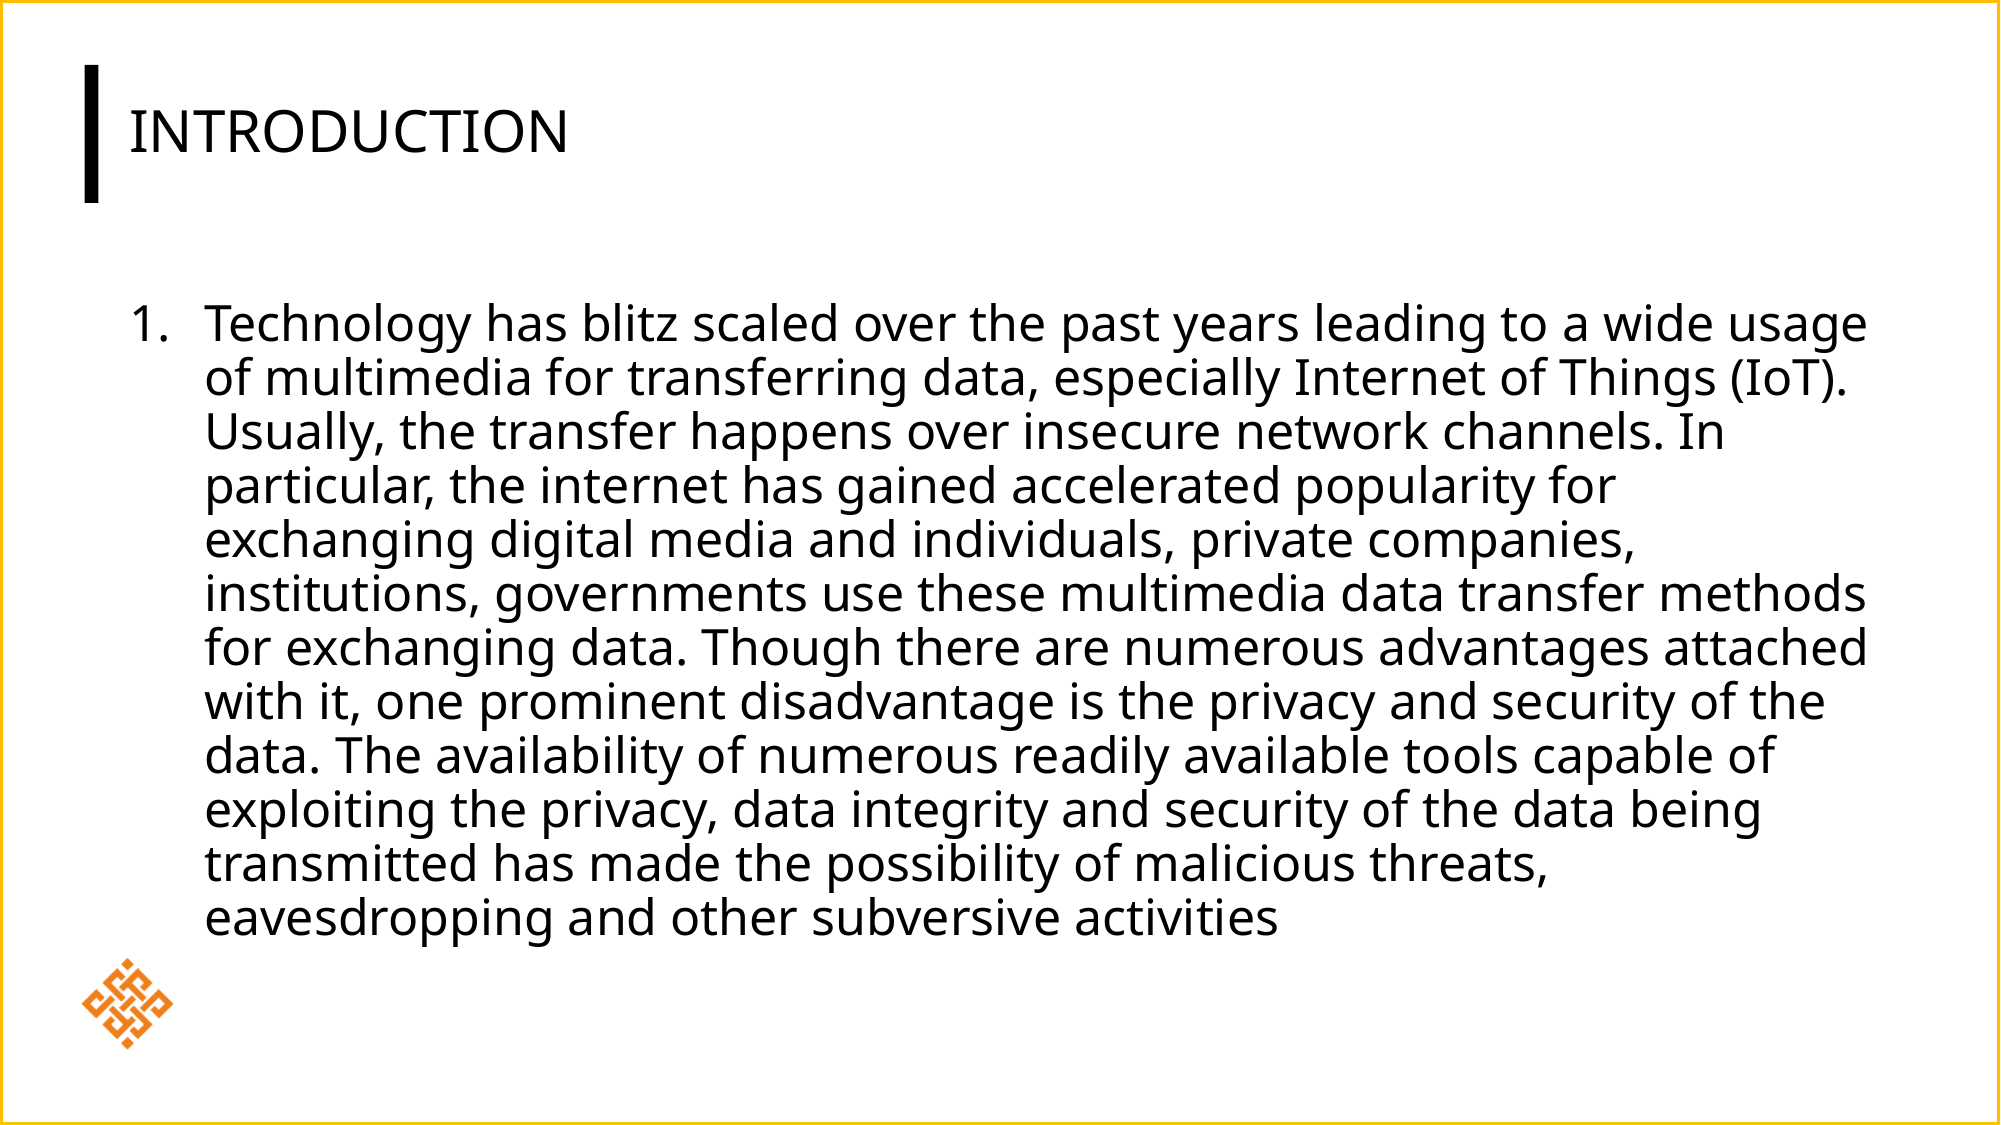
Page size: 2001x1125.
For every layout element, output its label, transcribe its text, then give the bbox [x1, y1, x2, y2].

picture [62, 882, 196, 1125]
list Technology has blitz scaled over the past years leading to a wide usage of multimedia for transferring data, especially Internet of Things (IoT). Usually, the transfer happens over insecure network channels. In particular, the internet has gained accelerated popularity for exchanging digital media and individuals, private companies, institutions, governments use these multimedia data transfer methods for exchanging data. Though there are numerous advantages attached with it, one prominent disadvantage is the privacy and security of the data. The availability of numerous readily available tools capable of exploiting the privacy, data integrity and security of the data being transmitted has made the possibility of malicious threats, eavesdropping and other subversive activities [114, 291, 1886, 1000]
title Introduction [114, 64, 1134, 203]
